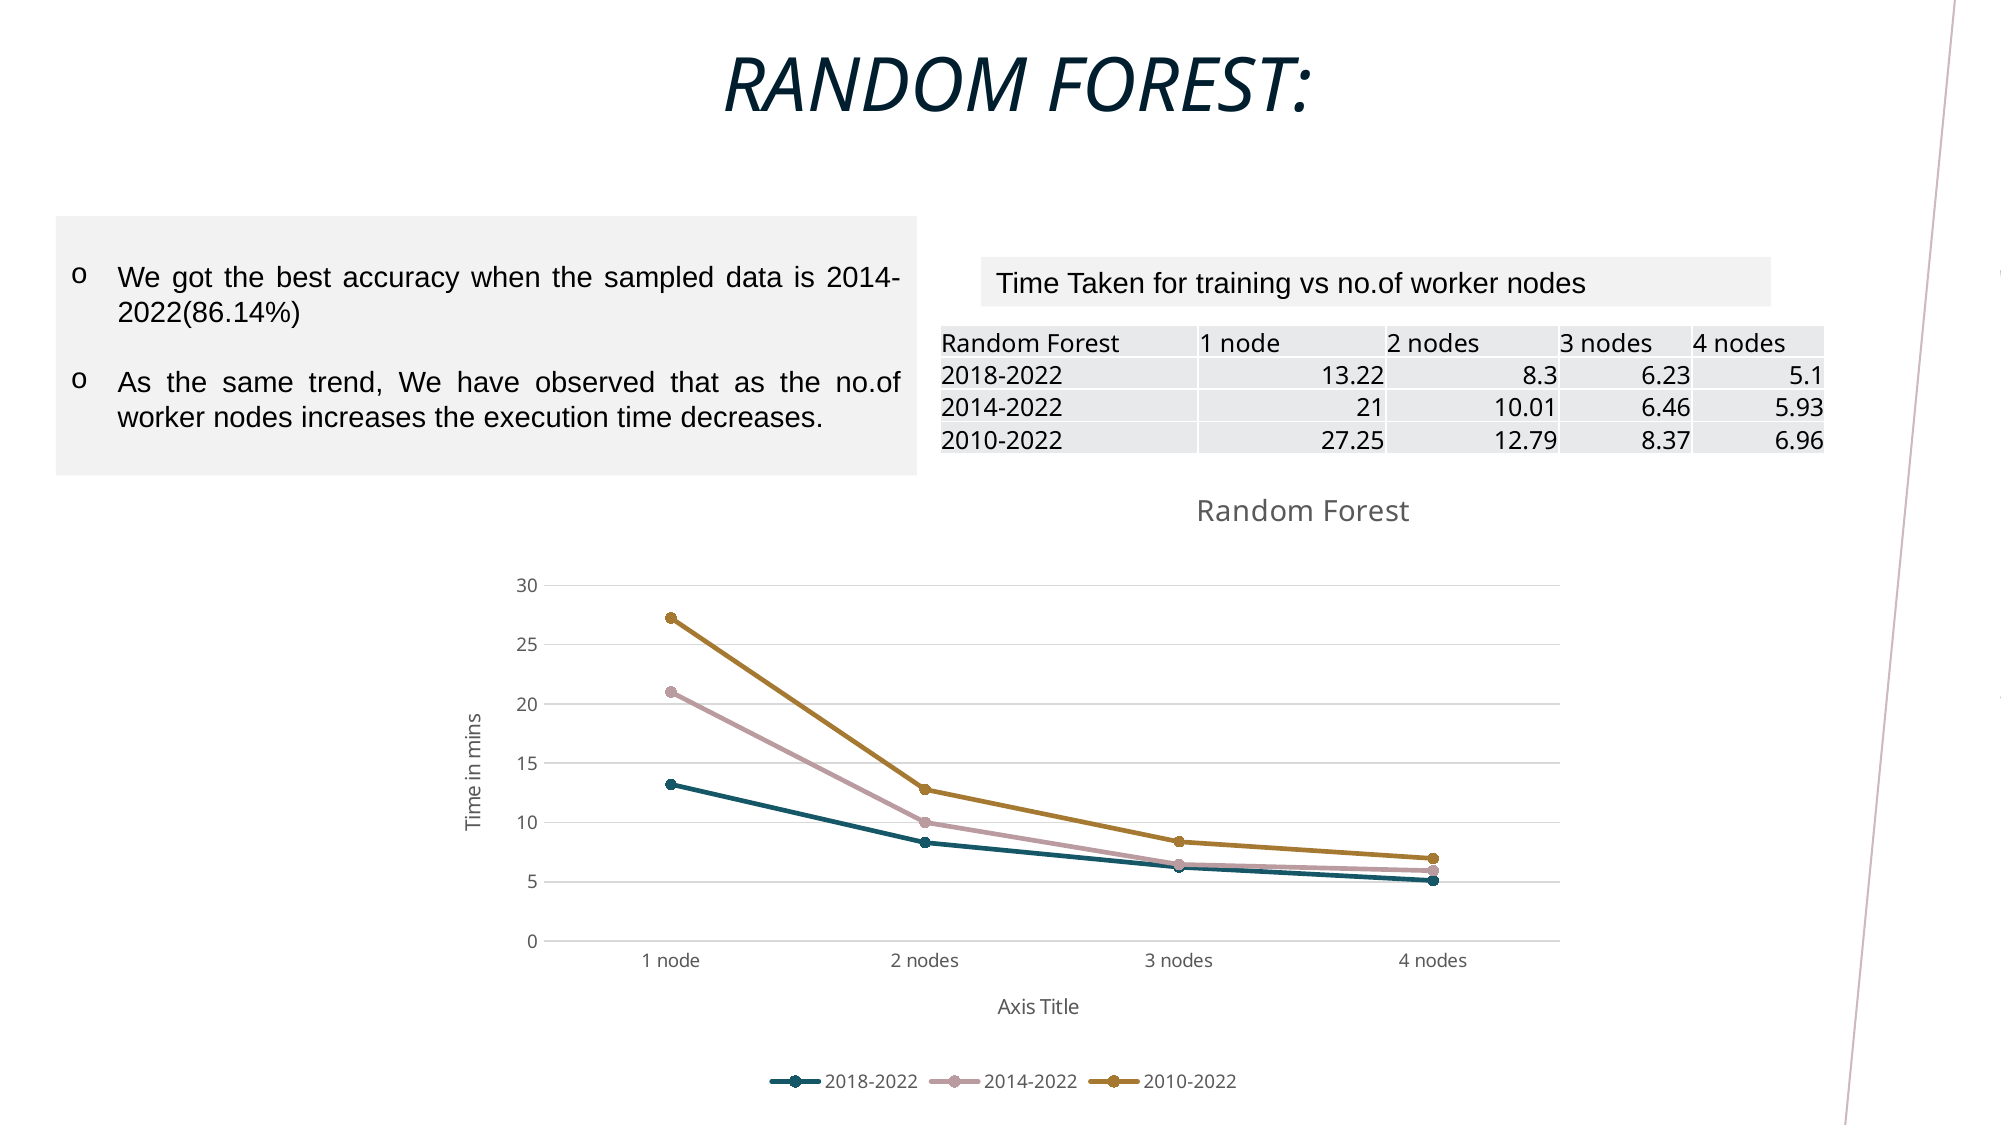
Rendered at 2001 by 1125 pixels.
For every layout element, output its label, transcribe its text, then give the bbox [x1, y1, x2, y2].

table_cell 8.3 [1387, 358, 1558, 388]
table_cell 2018-2022 [941, 358, 1197, 388]
text_box We got the best accuracy when the sampled data is 2014-2022(86.14%) As the same trend, We have observed that as the no.of worker nodes increases the execution time decreases. [55, 216, 917, 476]
table_cell 12.79 [1387, 422, 1558, 453]
table_cell 10.01 [1387, 390, 1558, 421]
table_header Random Forest [941, 326, 1197, 356]
table_cell 6.23 [1560, 358, 1691, 388]
table_cell 6.46 [1560, 390, 1691, 421]
table_header 1 node [1199, 326, 1385, 356]
text_box Random Forest: [652, 24, 1383, 152]
table_cell 5.93 [1693, 390, 1824, 421]
table_cell 21 [1199, 390, 1385, 421]
table_cell 6.96 [1693, 422, 1824, 453]
table_header 3 nodes [1560, 326, 1691, 356]
table_cell 8.37 [1560, 422, 1691, 453]
table_cell 2010-2022 [941, 422, 1197, 453]
table_cell 13.22 [1199, 358, 1385, 388]
table_cell 27.25 [1199, 422, 1385, 453]
chart [425, 481, 1584, 1101]
table_cell 5.1 [1693, 358, 1824, 388]
text_box Time Taken for training vs no.of worker nodes [981, 256, 1771, 307]
table_header 4 nodes [1693, 326, 1824, 356]
table_cell 2014-2022 [941, 390, 1197, 421]
table_header 2 nodes [1387, 326, 1558, 356]
